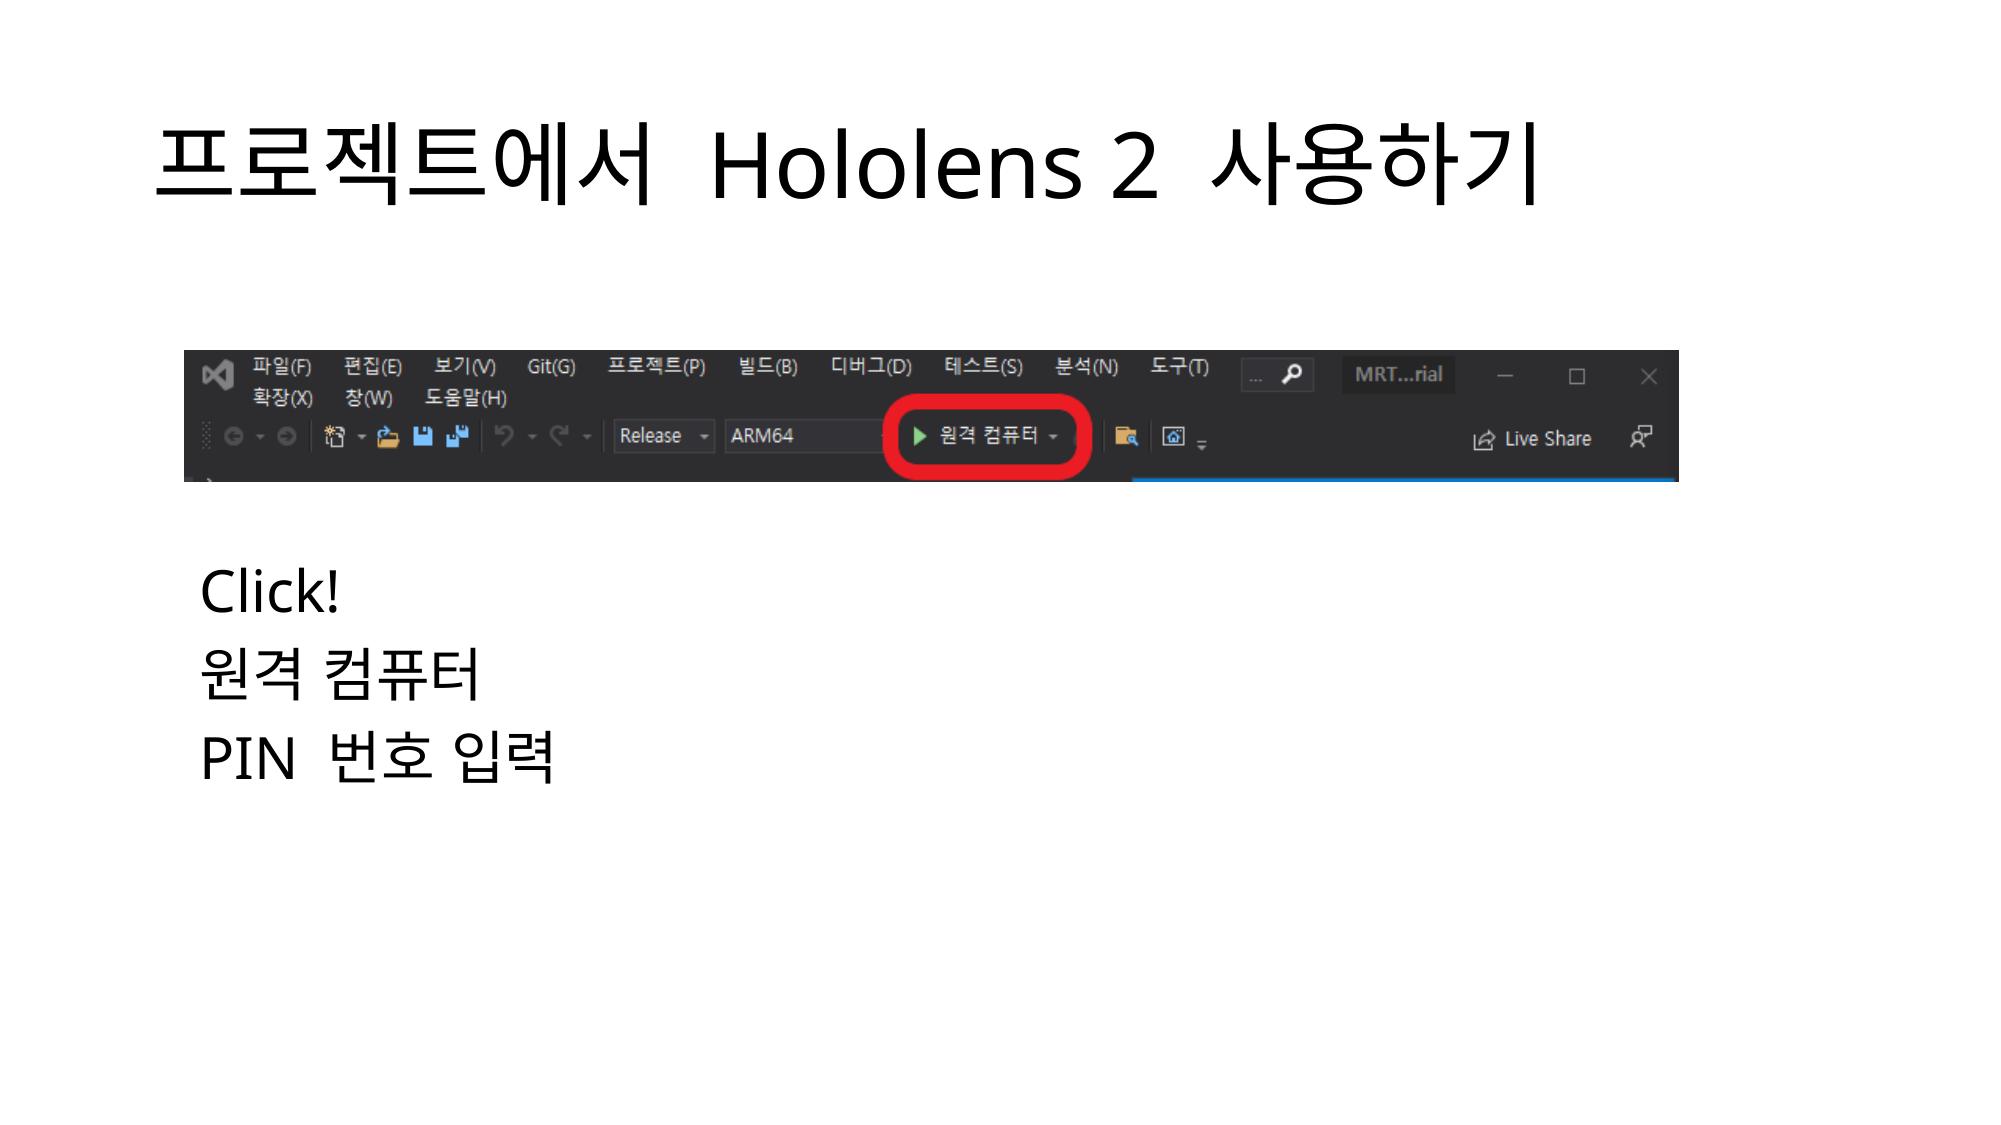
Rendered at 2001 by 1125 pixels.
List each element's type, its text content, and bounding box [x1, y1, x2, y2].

picture [184, 350, 1679, 482]
title 프로젝트에서 Hololens 2 사용하기 [137, 59, 1863, 278]
text_box Click! 원격 컴퓨터 PIN 번호 입력 [184, 554, 1679, 997]
